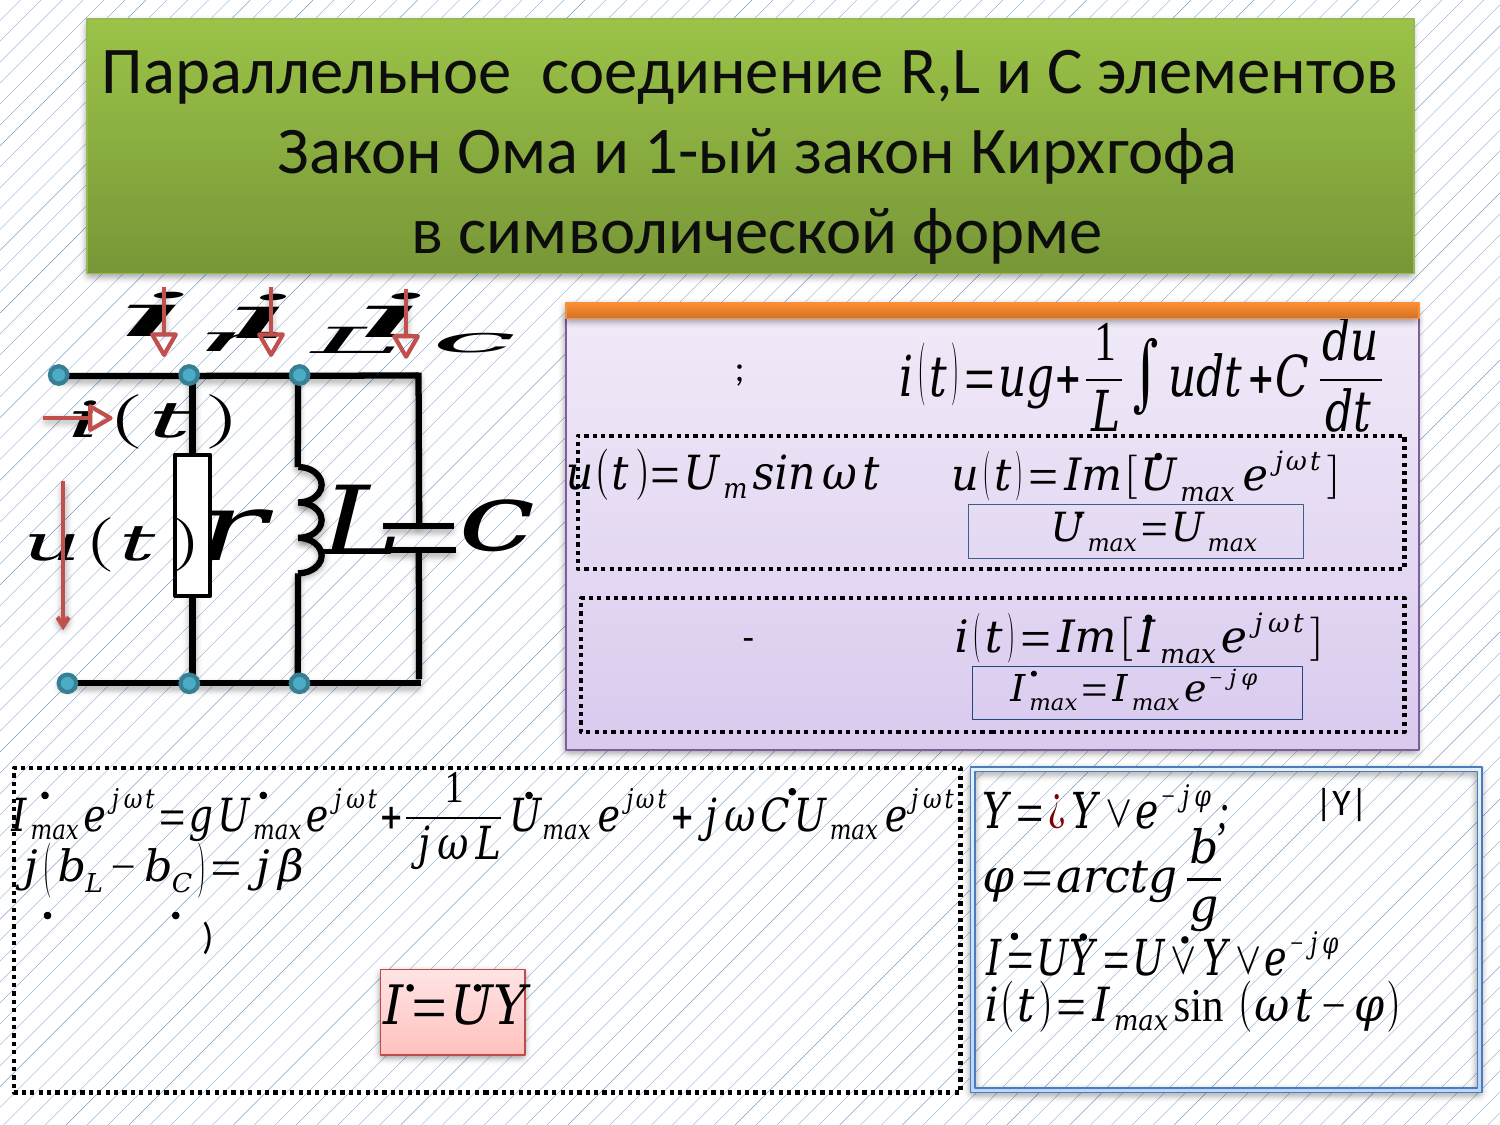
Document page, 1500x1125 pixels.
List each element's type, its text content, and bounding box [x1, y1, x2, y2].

text_box [1008, 930, 1021, 943]
text_box [1077, 931, 1090, 943]
text_box [380, 969, 526, 1056]
text_box [180, 364, 199, 369]
text_box [565, 325, 1420, 751]
text_box [47, 364, 70, 386]
text_box [471, 982, 484, 994]
text_box [1074, 510, 1085, 521]
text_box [274, 385, 404, 680]
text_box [129, 308, 198, 334]
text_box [174, 385, 269, 680]
text_box [12, 766, 963, 1095]
text_box [579, 596, 1407, 734]
text_box [1152, 450, 1165, 463]
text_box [274, 369, 404, 373]
text_box [170, 909, 182, 922]
text_box Частотные характеристики и резонансные кривые резонансного контура [174, 377, 273, 680]
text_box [42, 406, 111, 431]
text_box [1179, 934, 1191, 946]
text_box [565, 302, 1420, 319]
text_box [56, 672, 79, 686]
text_box [404, 982, 416, 994]
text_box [236, 308, 306, 334]
text_box [41, 909, 54, 922]
text_box [60, 691, 74, 695]
text_box [60, 377, 70, 382]
text_box Параллельное соединение R,L и С элементов Закон Ома и 1-ый закон Кирхгофа в символической форме [86, 18, 1415, 274]
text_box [274, 377, 404, 382]
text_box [372, 310, 441, 335]
text_box [967, 502, 1305, 560]
text_box [576, 434, 1407, 571]
text_box [970, 766, 1483, 1093]
